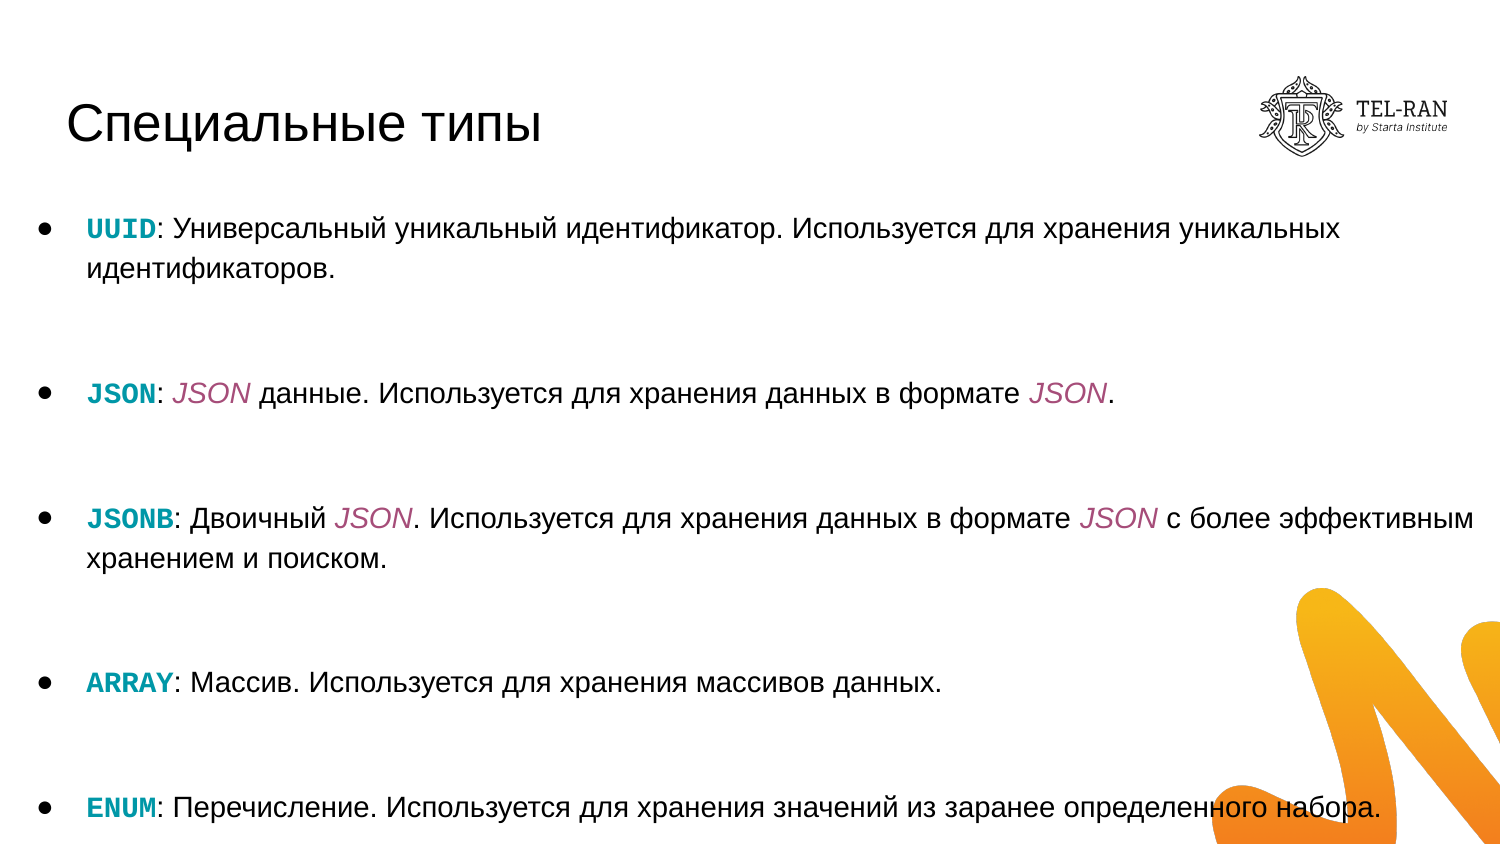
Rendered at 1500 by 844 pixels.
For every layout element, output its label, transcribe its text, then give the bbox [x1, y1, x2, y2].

title Специальные типы [51, 72, 1449, 167]
list UUID: Универсальный уникальный идентификатор. Используется для хранения уникальных идентификаторов. JSON: JSON данные. Используется для хранения данных в формате JSON. JSONB: Двоичный JSON. Используется для хранения данных в формате JSON с более эффективным хранением и поиском. ARRAY: Массив. Используется для хранения массивов данных. ENUM: Перечисление. Используется для хранения значений из заранее определенного набора. [0, 189, 1500, 844]
picture [1259, 76, 1447, 157]
picture [1152, 588, 1500, 844]
